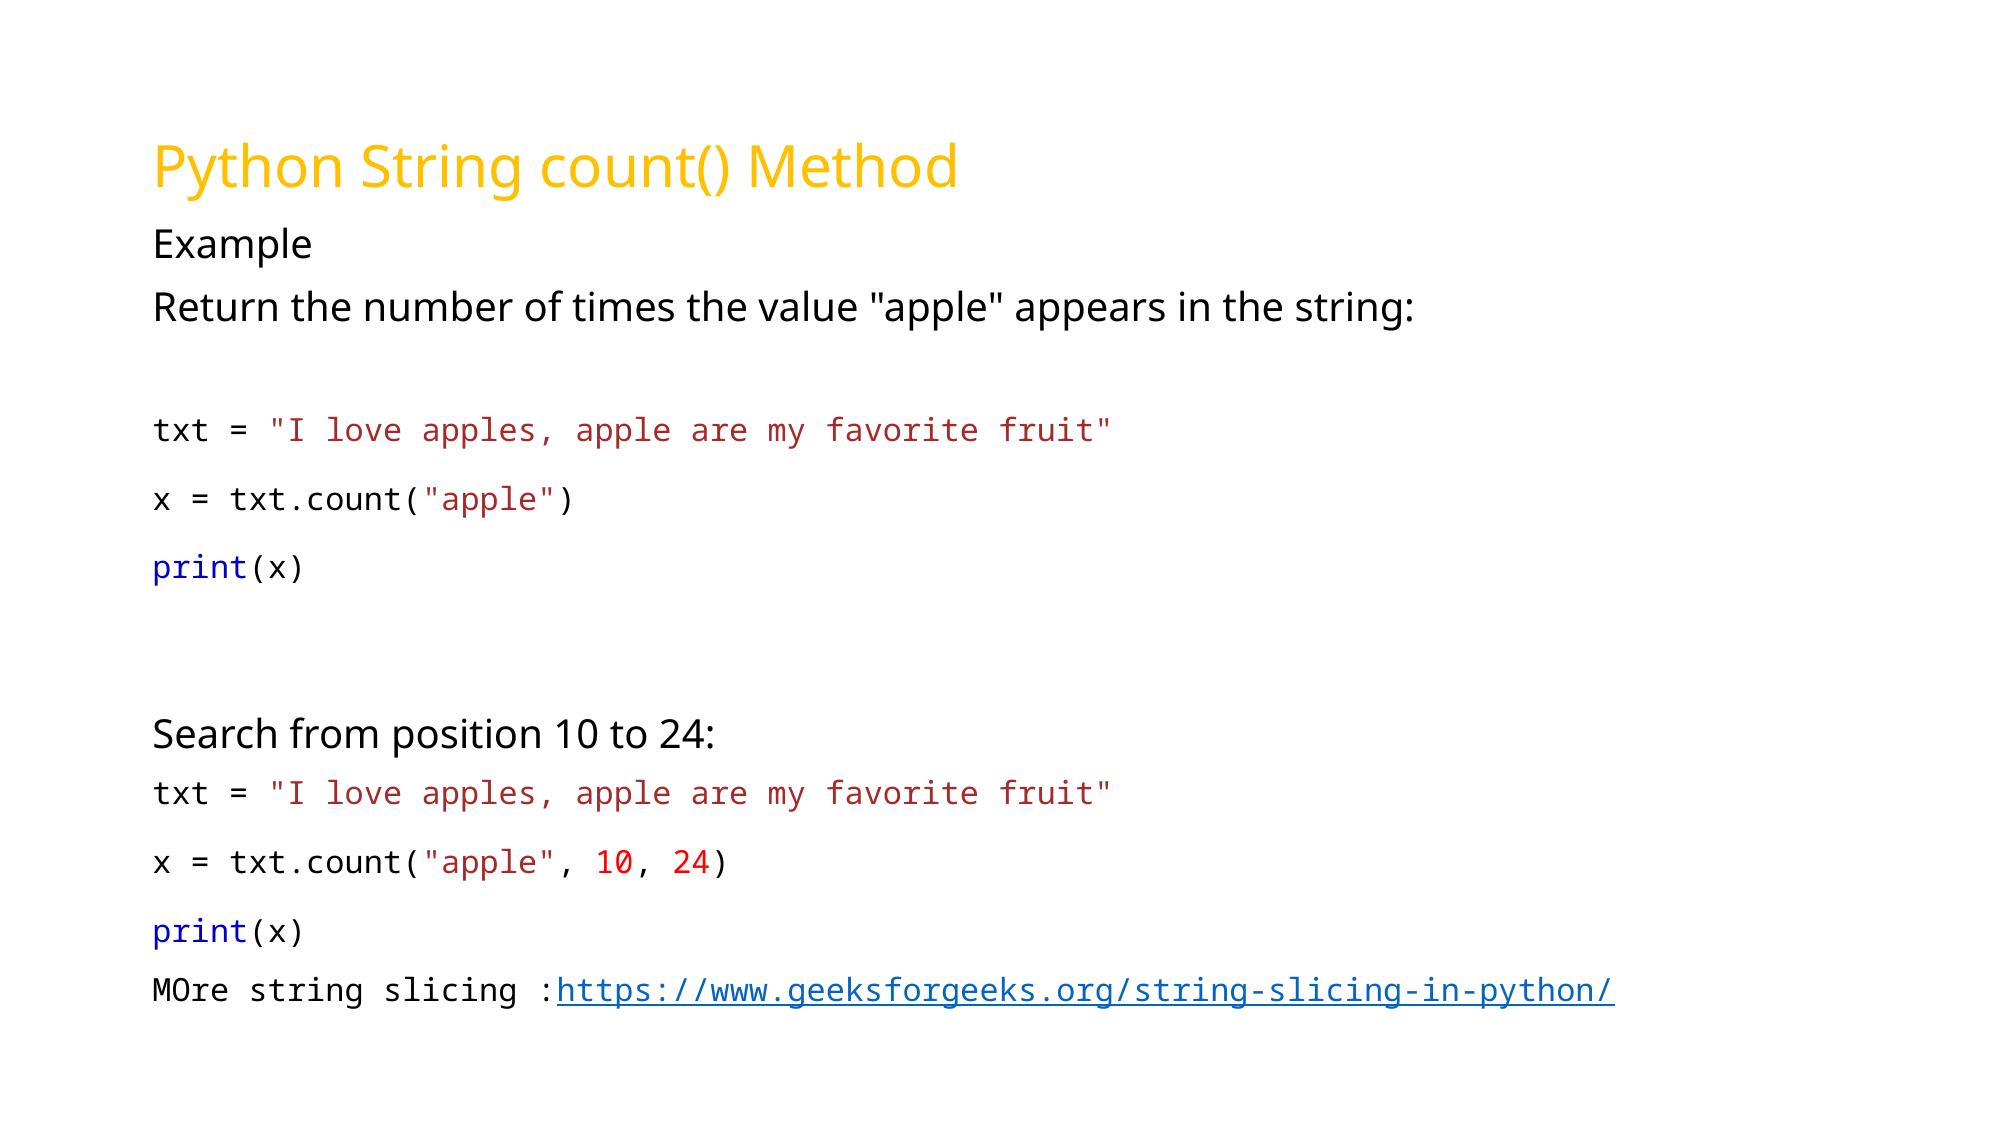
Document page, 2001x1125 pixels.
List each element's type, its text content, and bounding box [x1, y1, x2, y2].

list ExampleGet your own Python Server Return the number of times the value "apple" appears in the string: txt = "I love apples, apple are my favorite fruit" x = txt.count("apple") print(x) Search from position 10 to 24: txt = "I love apples, apple are my favorite fruit" x = txt.count("apple", 10, 24) print(x) MOre string slicing :https://www.geeksforgeeks.org/string-slicing-in-python/ [137, 216, 1863, 1018]
title Python String count() Method [137, 59, 1863, 216]
